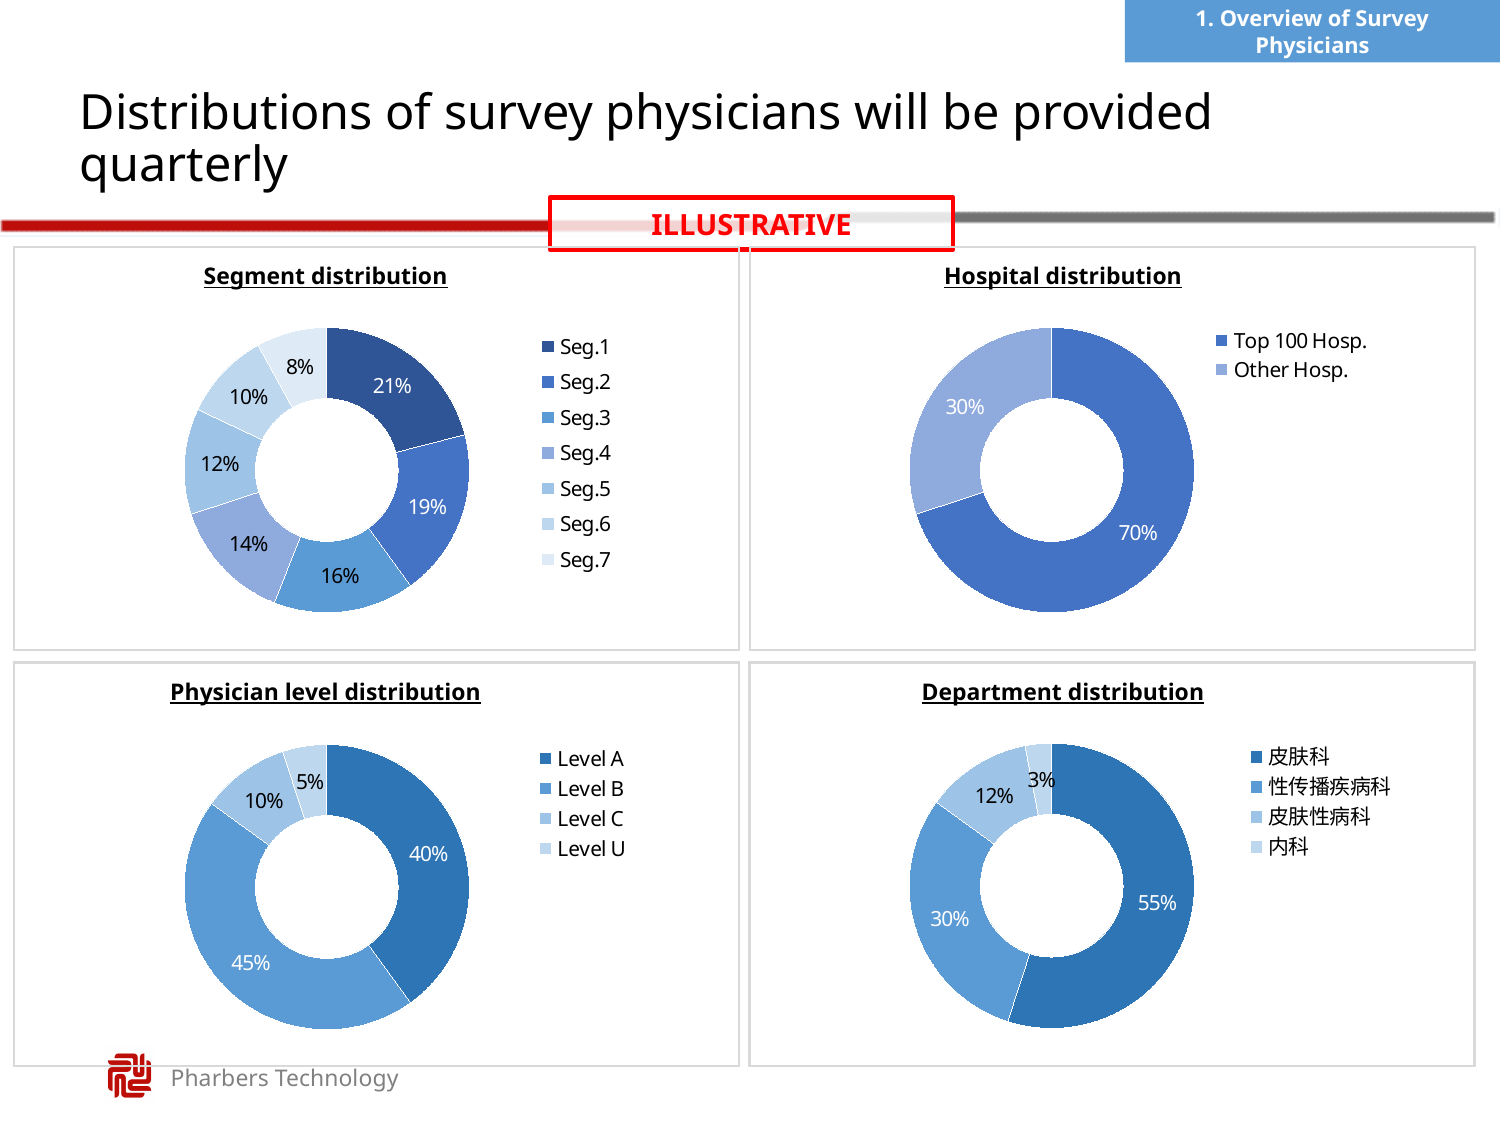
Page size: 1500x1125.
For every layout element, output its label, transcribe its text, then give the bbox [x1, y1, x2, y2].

text_box Department distribution [750, 670, 1377, 713]
text_box [749, 246, 1476, 651]
text_box Hospital distribution [750, 254, 1377, 297]
chart [49, 714, 685, 1050]
picture [103, 1067, 156, 1103]
picture [0, 218, 549, 237]
text_box [748, 661, 1476, 1067]
text_box [13, 661, 740, 1067]
chart [774, 712, 1410, 1049]
text_box 1. Overview of Survey Physicians [1124, 0, 1500, 63]
chart [774, 297, 1410, 633]
text_box Physician level distribution [12, 670, 639, 713]
text_box [13, 246, 740, 651]
picture [954, 209, 1500, 228]
text_box ILLUSTRATIVE [549, 197, 954, 250]
text_box Segment distribution [12, 254, 639, 297]
title Distributions of survey physicians will be provided quarterly [64, 79, 1391, 200]
chart [49, 297, 685, 633]
